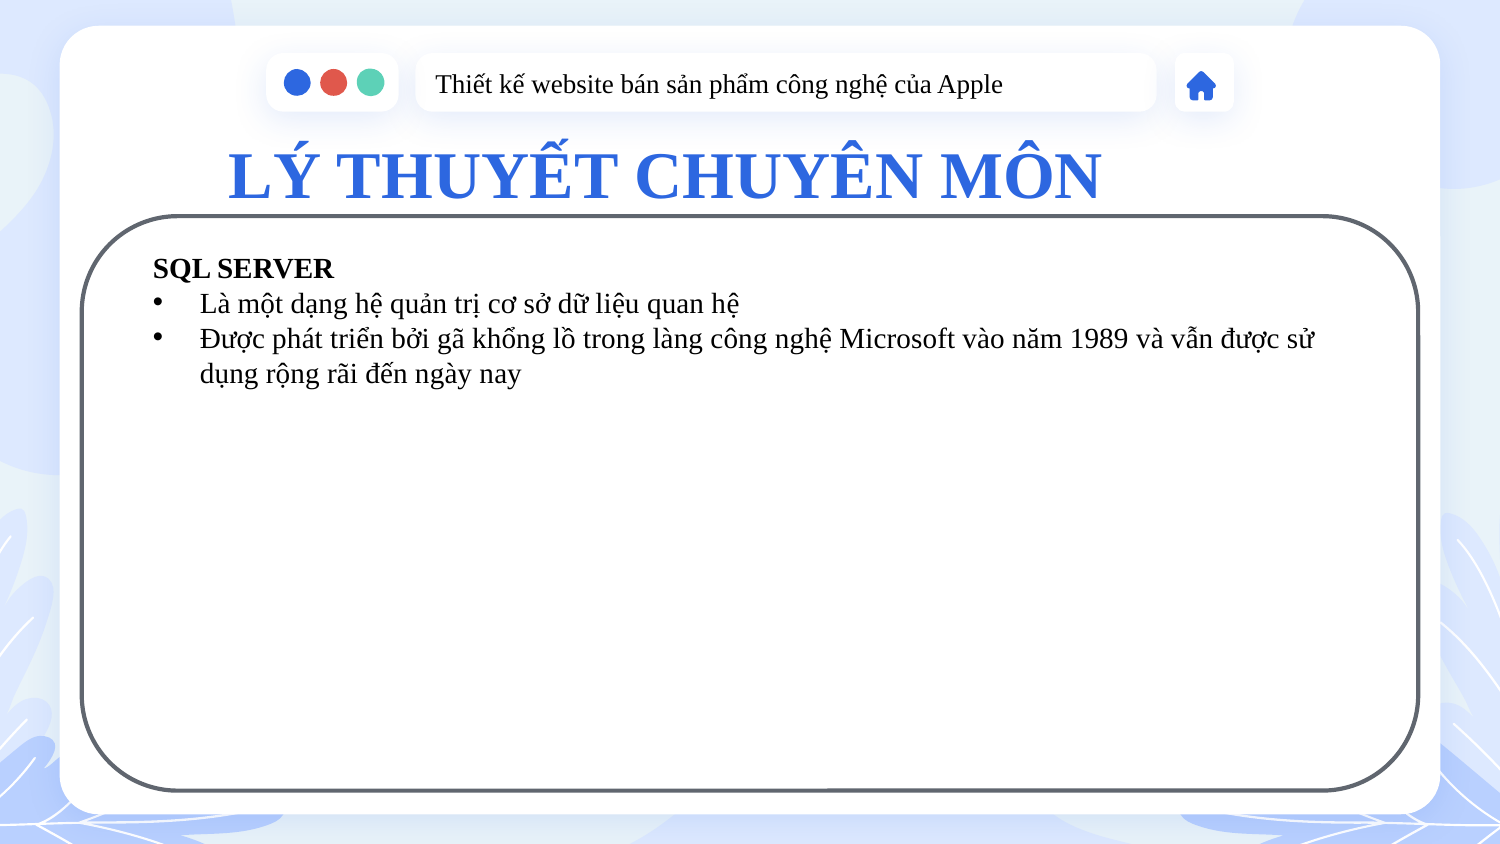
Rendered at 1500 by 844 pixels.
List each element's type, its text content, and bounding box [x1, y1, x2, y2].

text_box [265, 52, 1234, 112]
title LÝ THUYẾT CHUYÊN MÔN [167, 116, 1166, 214]
text_box SQL SERVER Là một dạng hệ quản trị cơ sở dữ liệu quan hệ Được phát triển bởi gã khổng lồ trong làng công nghệ Microsoft vào năm 1989 và vẫn được sử dụng rộng rãi đến ngày nay [138, 241, 1368, 397]
text_box [79, 214, 1421, 793]
